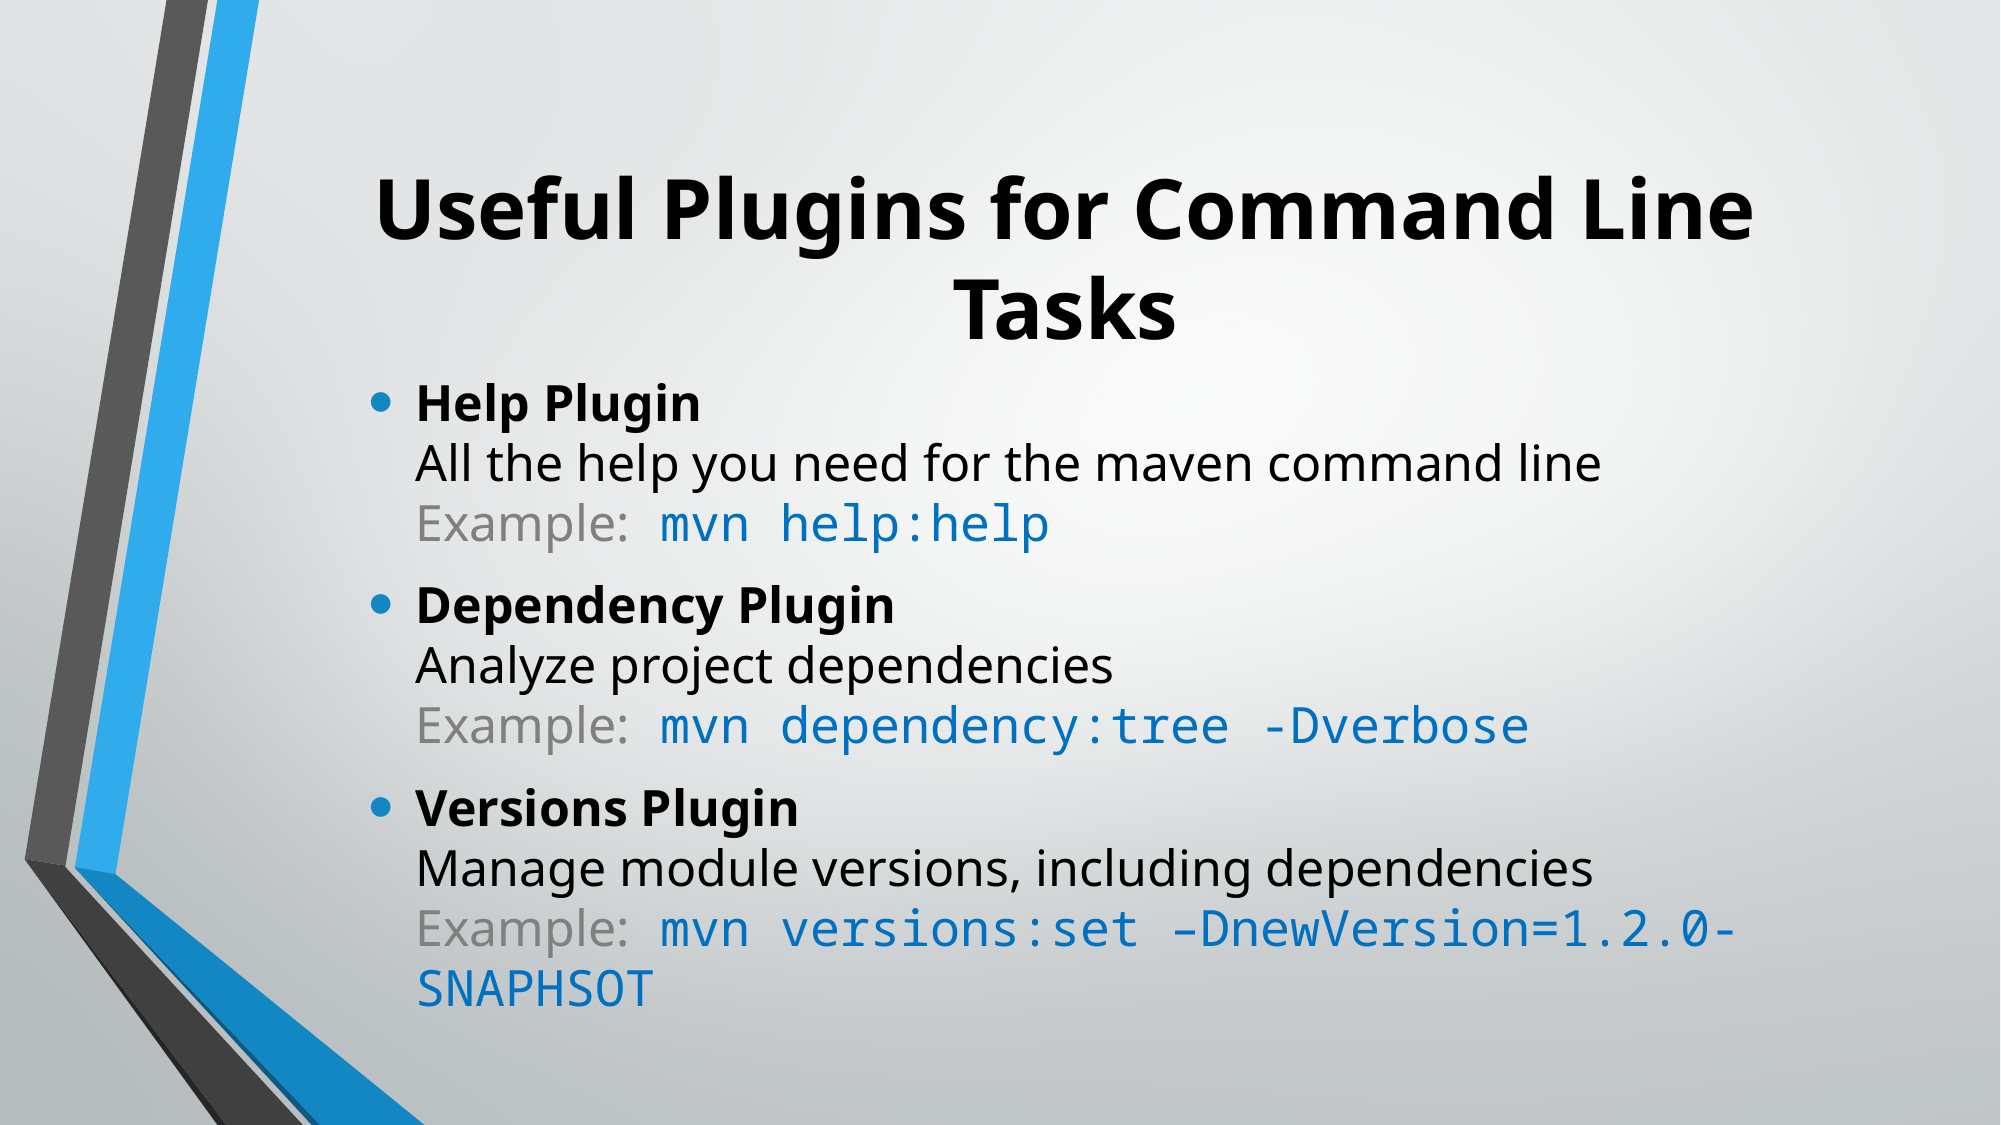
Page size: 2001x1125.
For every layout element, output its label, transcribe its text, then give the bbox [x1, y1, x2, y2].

title Useful Plugins for Command Line Tasks [243, 112, 1887, 400]
list Help Plugin All the help you need for the maven command line Example: mvn help:help Dependency Plugin Analyze project dependencies Example: mvn dependency:tree -Dverbose Versions Plugin Manage module versions, including dependencies Example: mvn versions:set –DnewVersion=1.2.0-SNAPHSOT [353, 437, 1982, 950]
